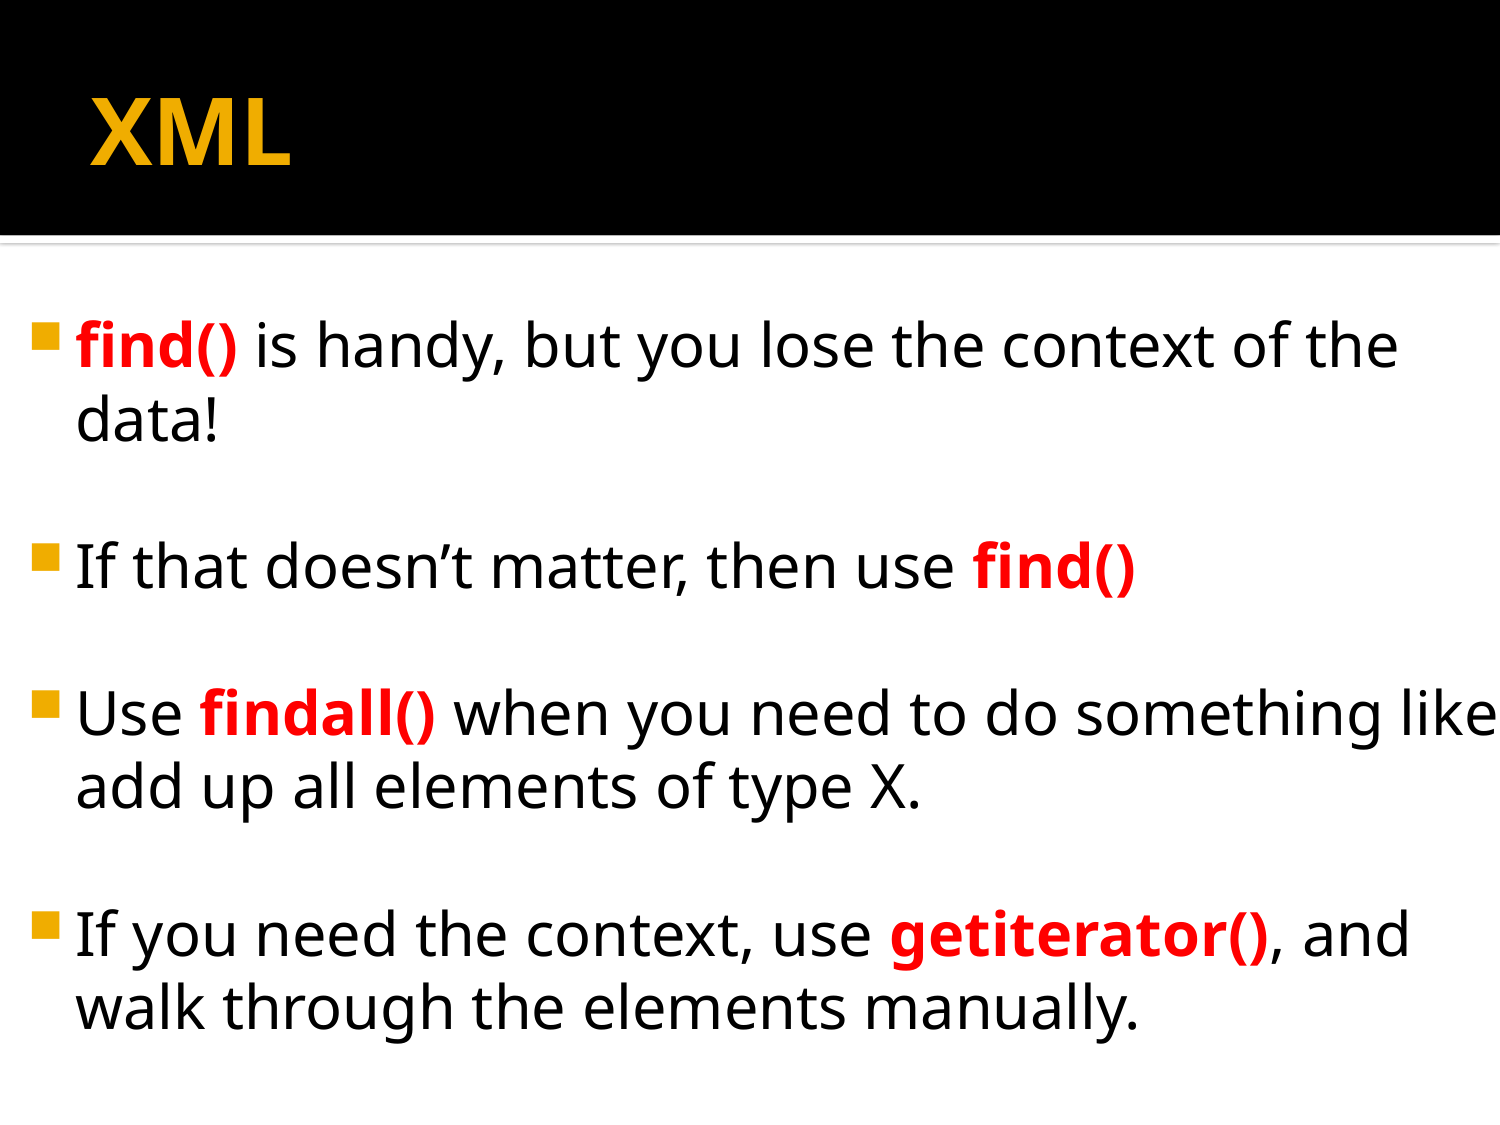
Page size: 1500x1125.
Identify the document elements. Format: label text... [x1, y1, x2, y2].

list find() is handy, but you lose the context of the data! If that doesn’t matter, then use find() Use findall() when you need to do something like add up all elements of type X. If you need the context, use getiterator(), and walk through the elements manually. [0, 291, 1500, 1050]
title XML [75, 25, 1425, 231]
